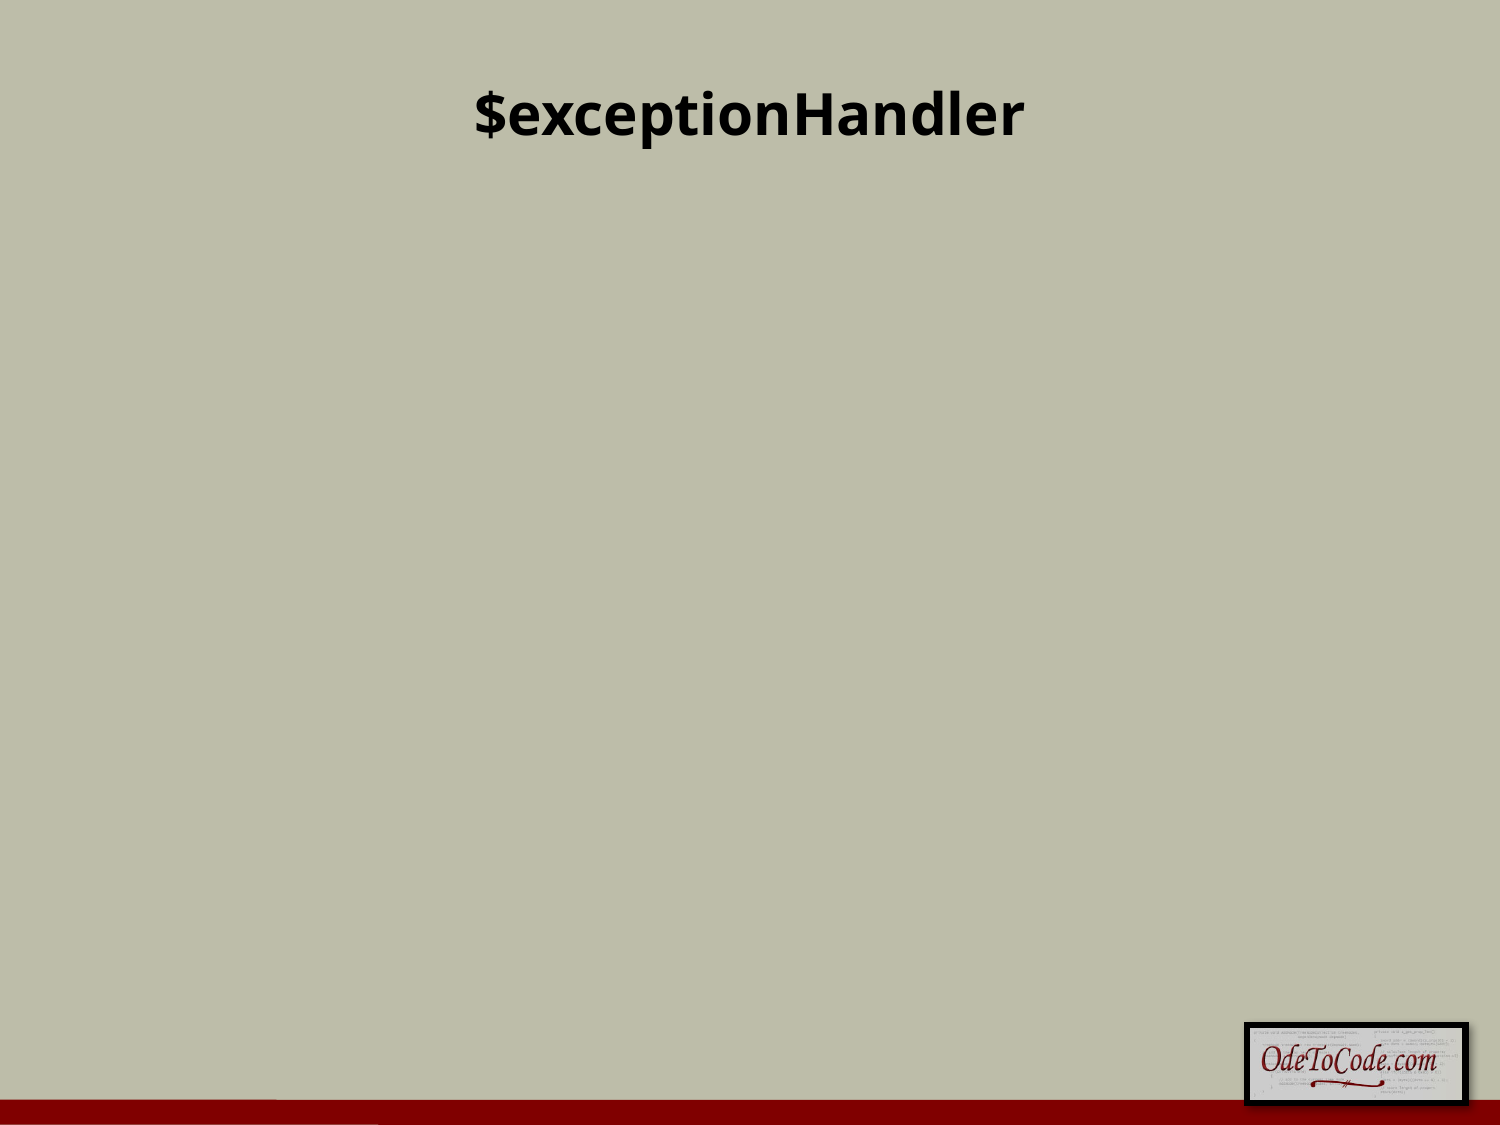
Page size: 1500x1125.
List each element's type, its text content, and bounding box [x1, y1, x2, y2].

title $exceptionHandler [74, 49, 1426, 176]
picture [1250, 1028, 1462, 1100]
